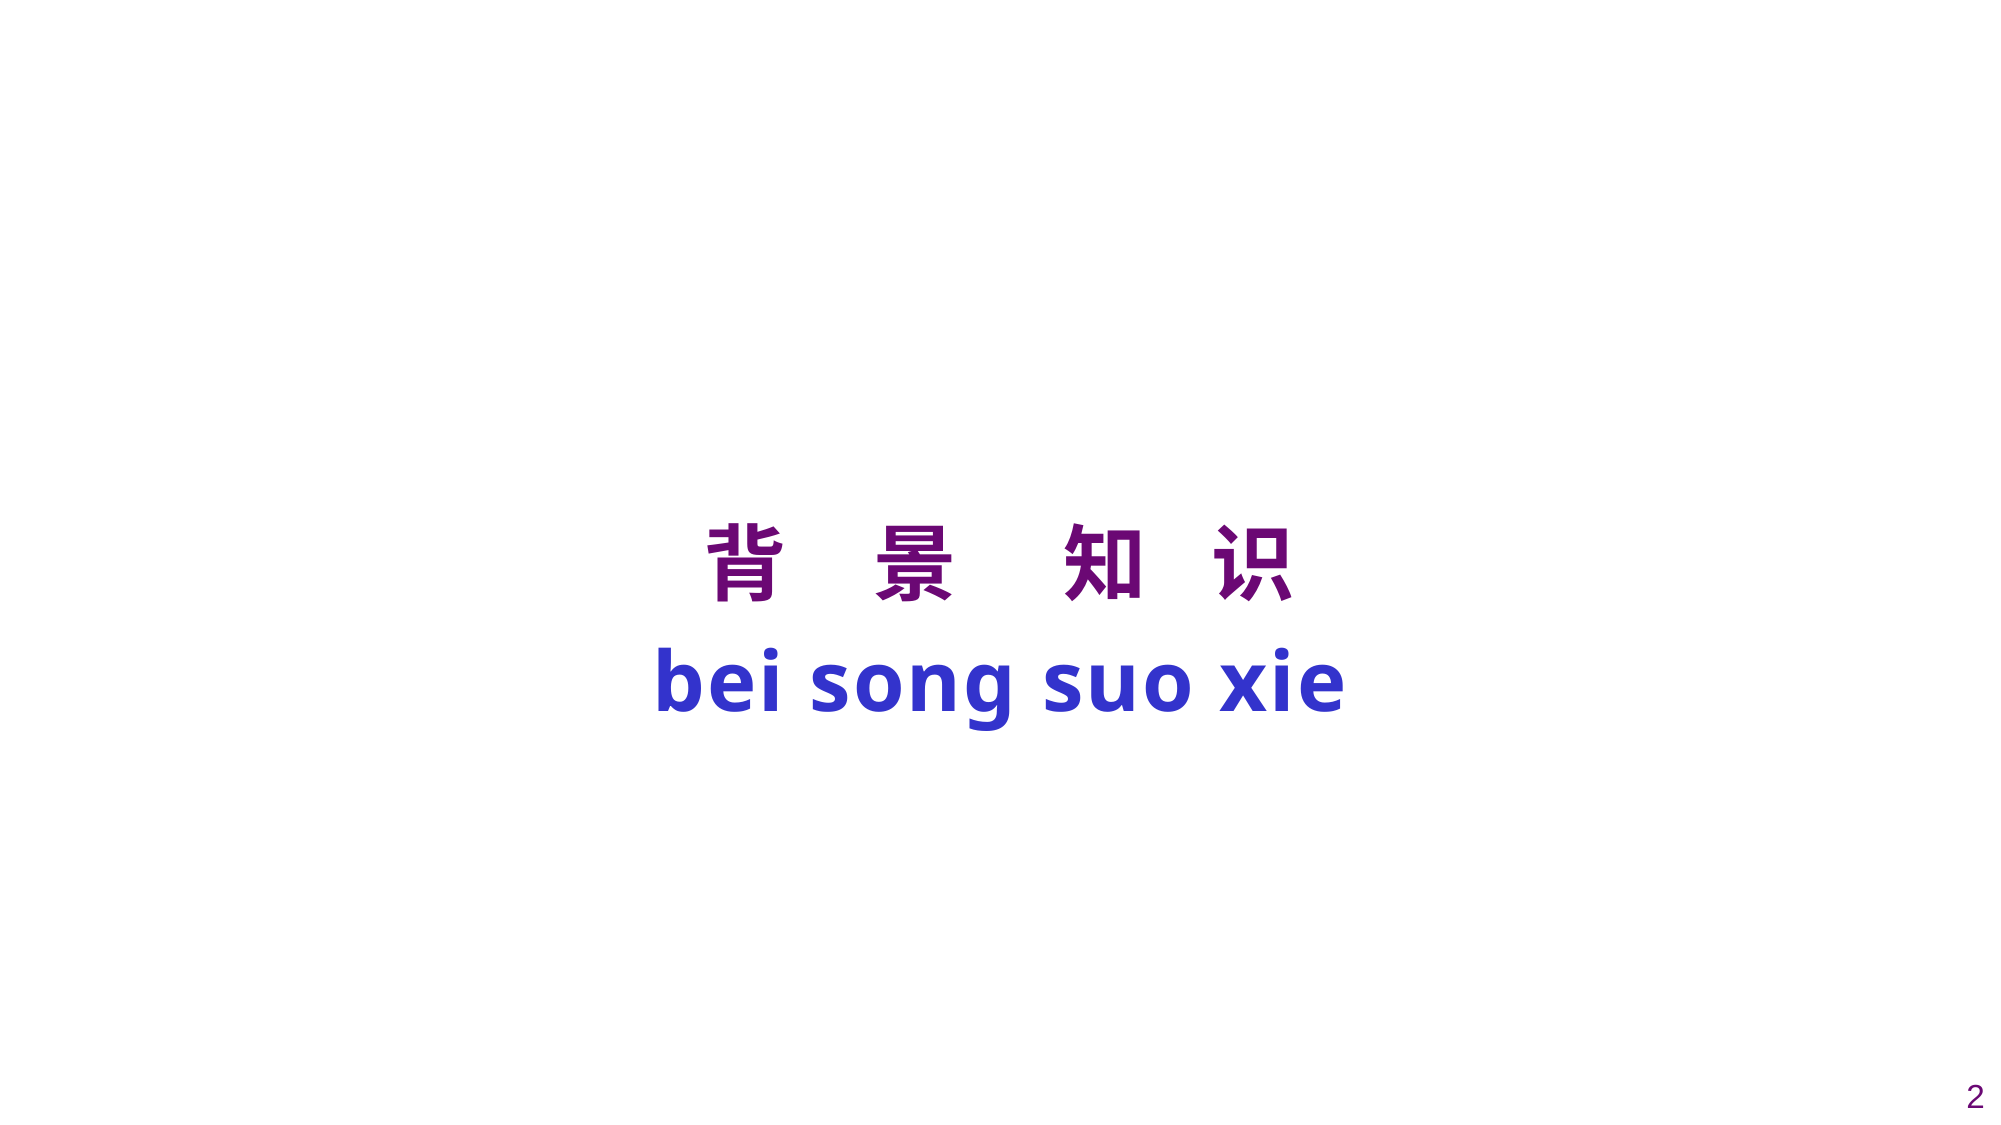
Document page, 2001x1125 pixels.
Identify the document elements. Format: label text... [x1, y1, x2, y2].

slide_number 2 [1916, 1065, 2000, 1125]
text_box 背 景 知 识 bei song suo xie [299, 502, 1701, 738]
